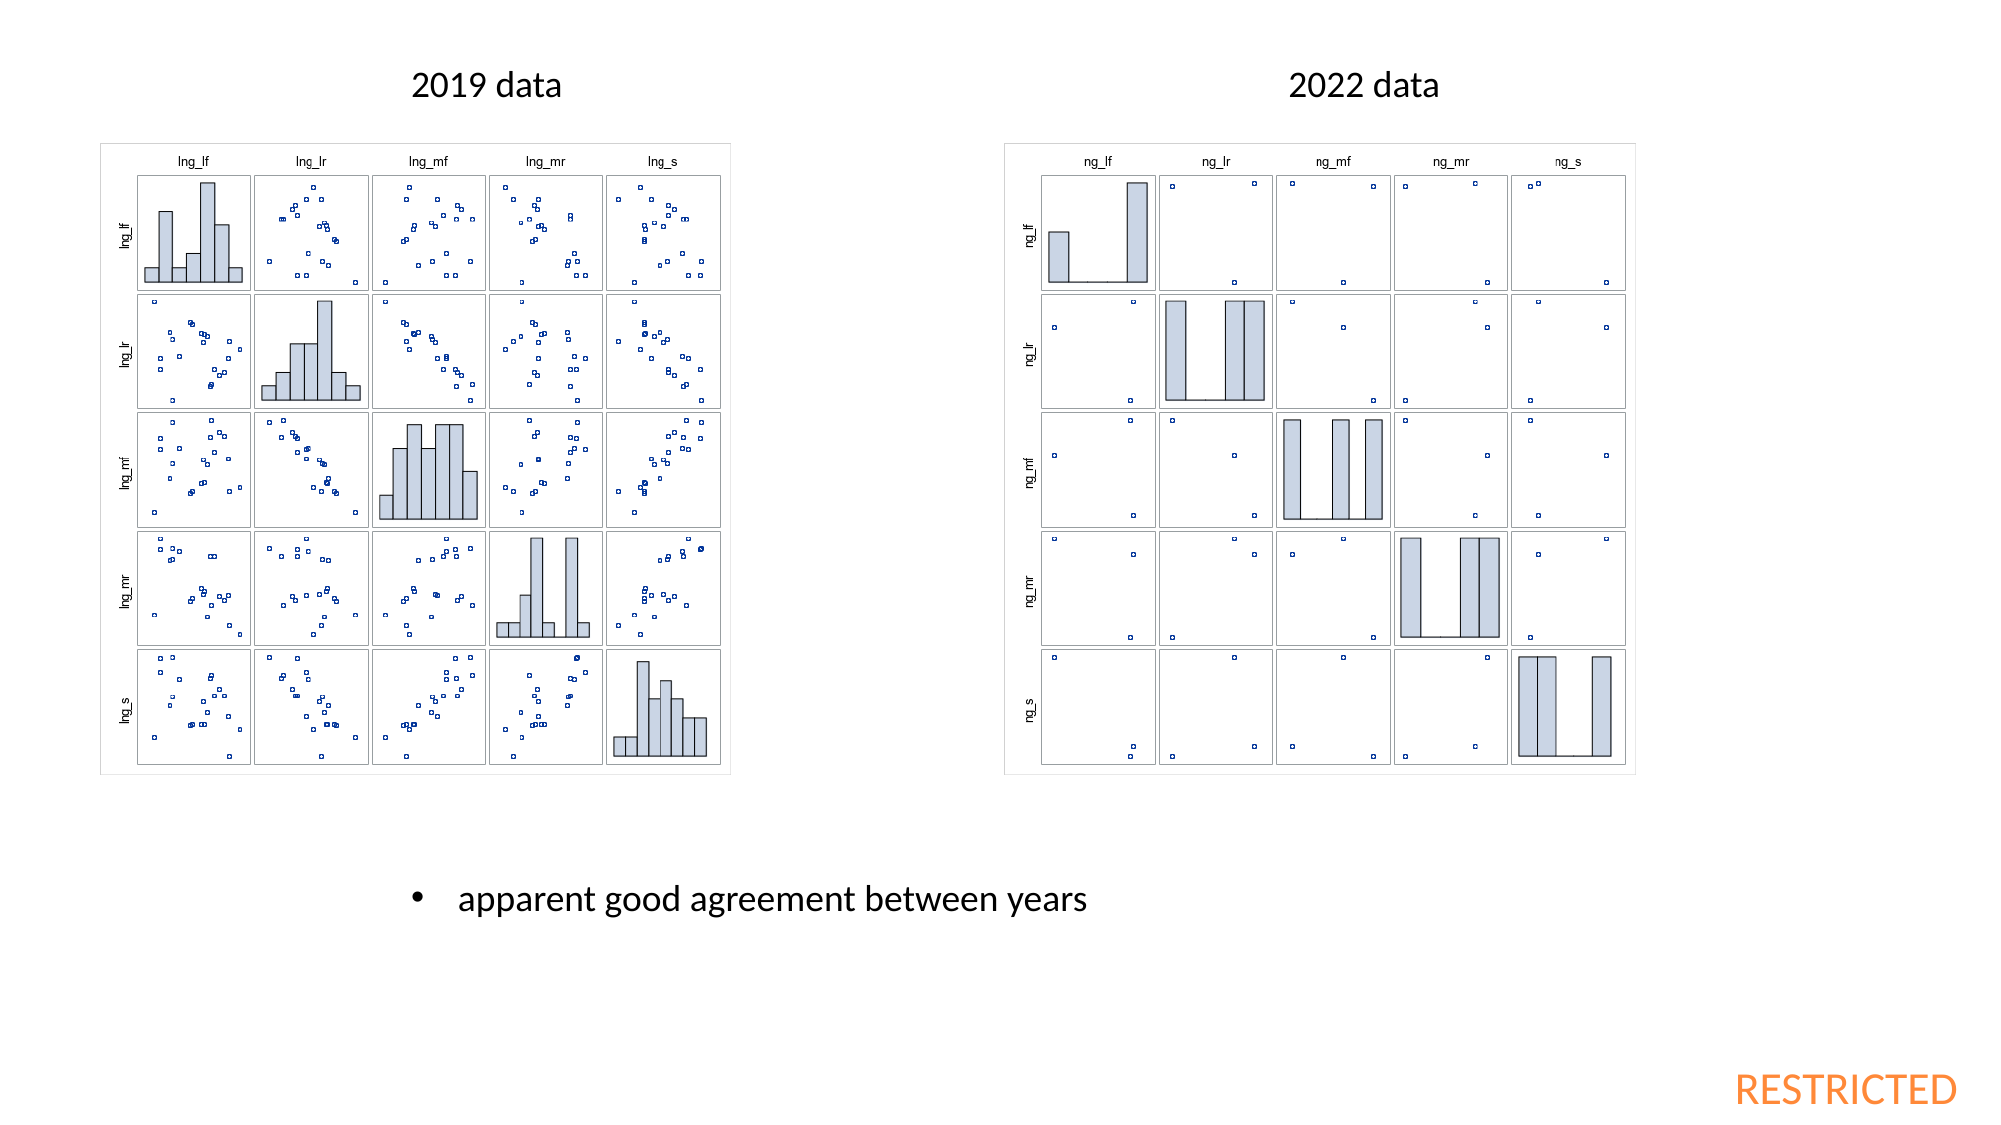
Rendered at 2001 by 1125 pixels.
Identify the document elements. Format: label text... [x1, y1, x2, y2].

text_box apparent good agreement between years [396, 866, 1485, 927]
text_box 2019 data [396, 52, 756, 113]
picture [100, 143, 732, 775]
picture [1004, 143, 1636, 775]
text_box 2022 data [1273, 52, 1525, 113]
